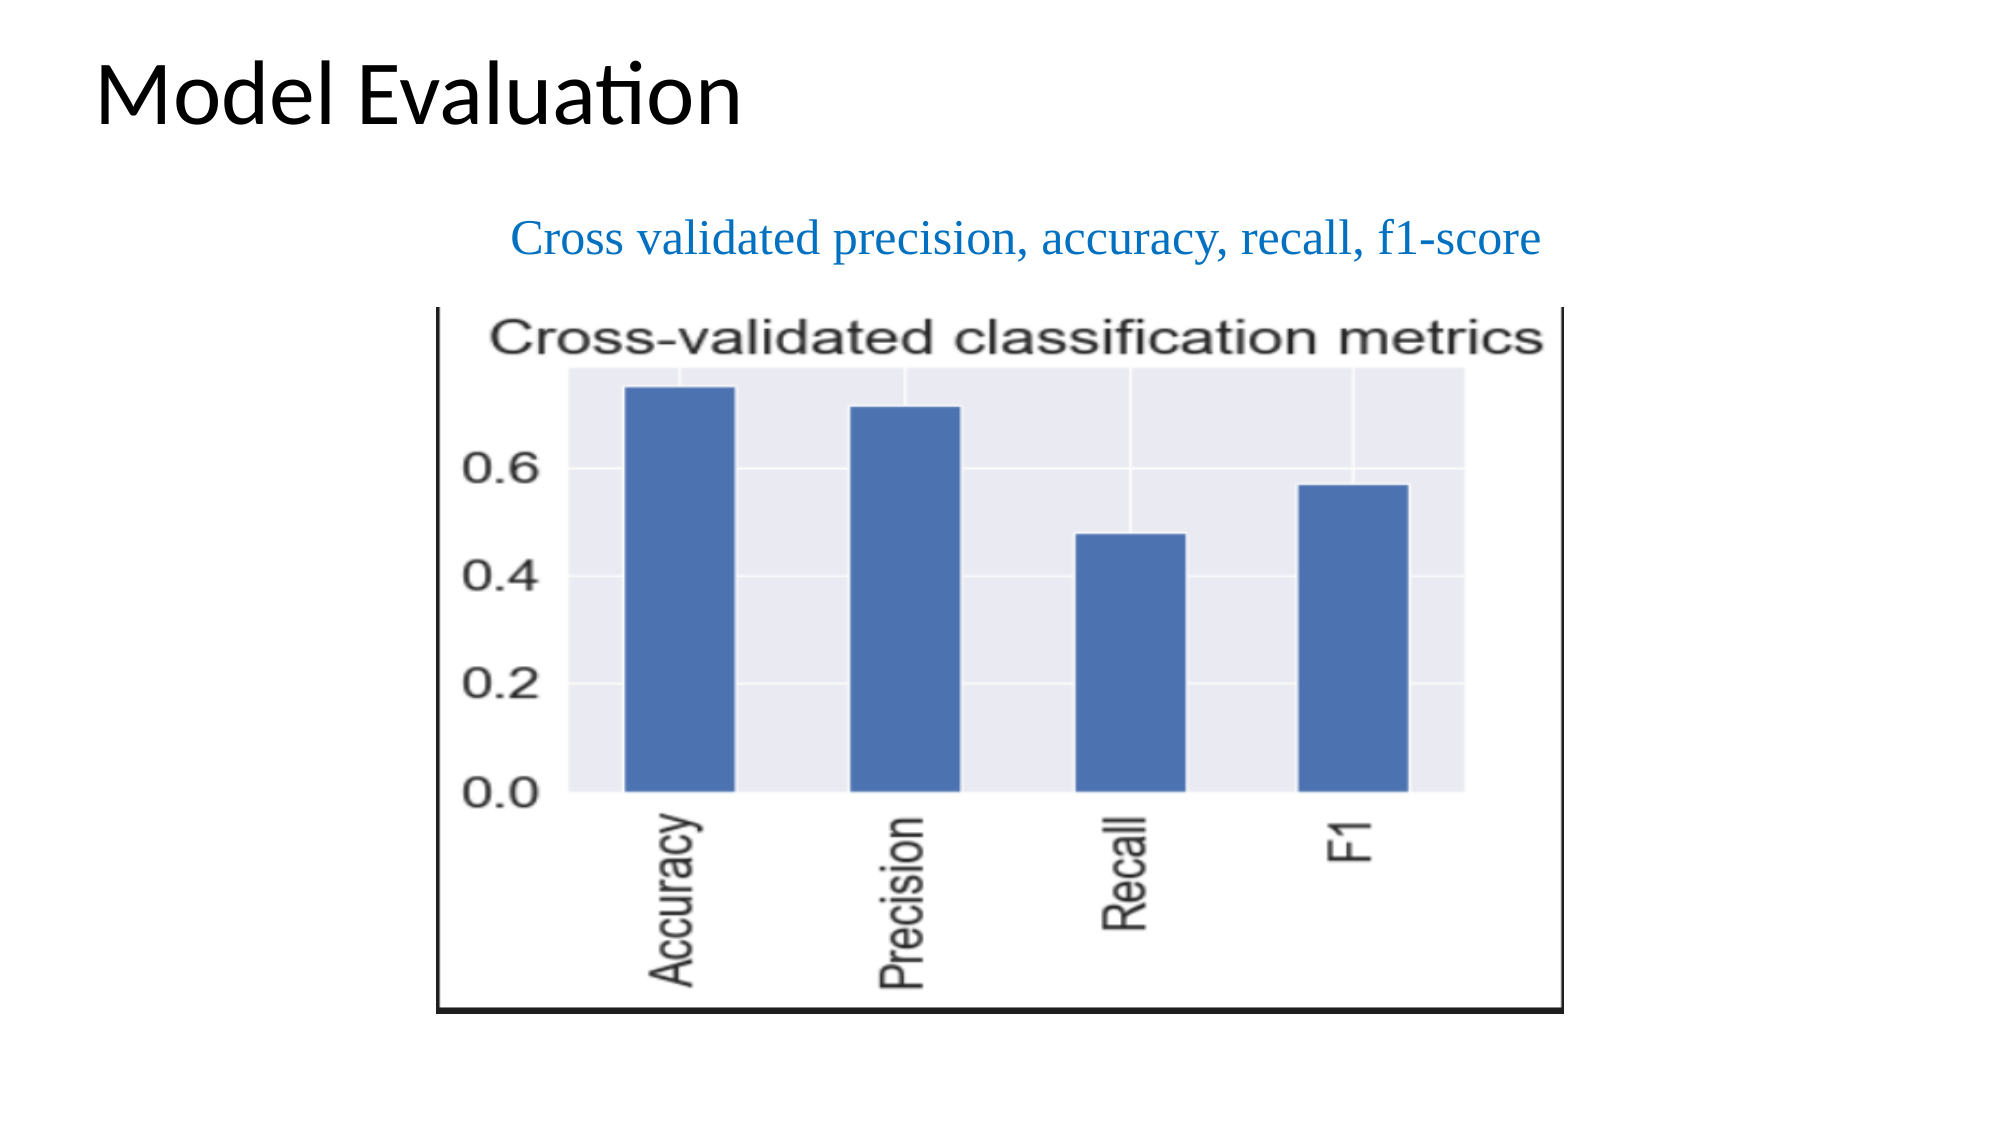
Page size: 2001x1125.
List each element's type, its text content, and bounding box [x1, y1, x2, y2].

text_box Cross validated precision, accuracy, recall, f1-score [495, 197, 1633, 318]
text_box Model Evaluation [79, 25, 1065, 196]
picture [436, 307, 1564, 1014]
